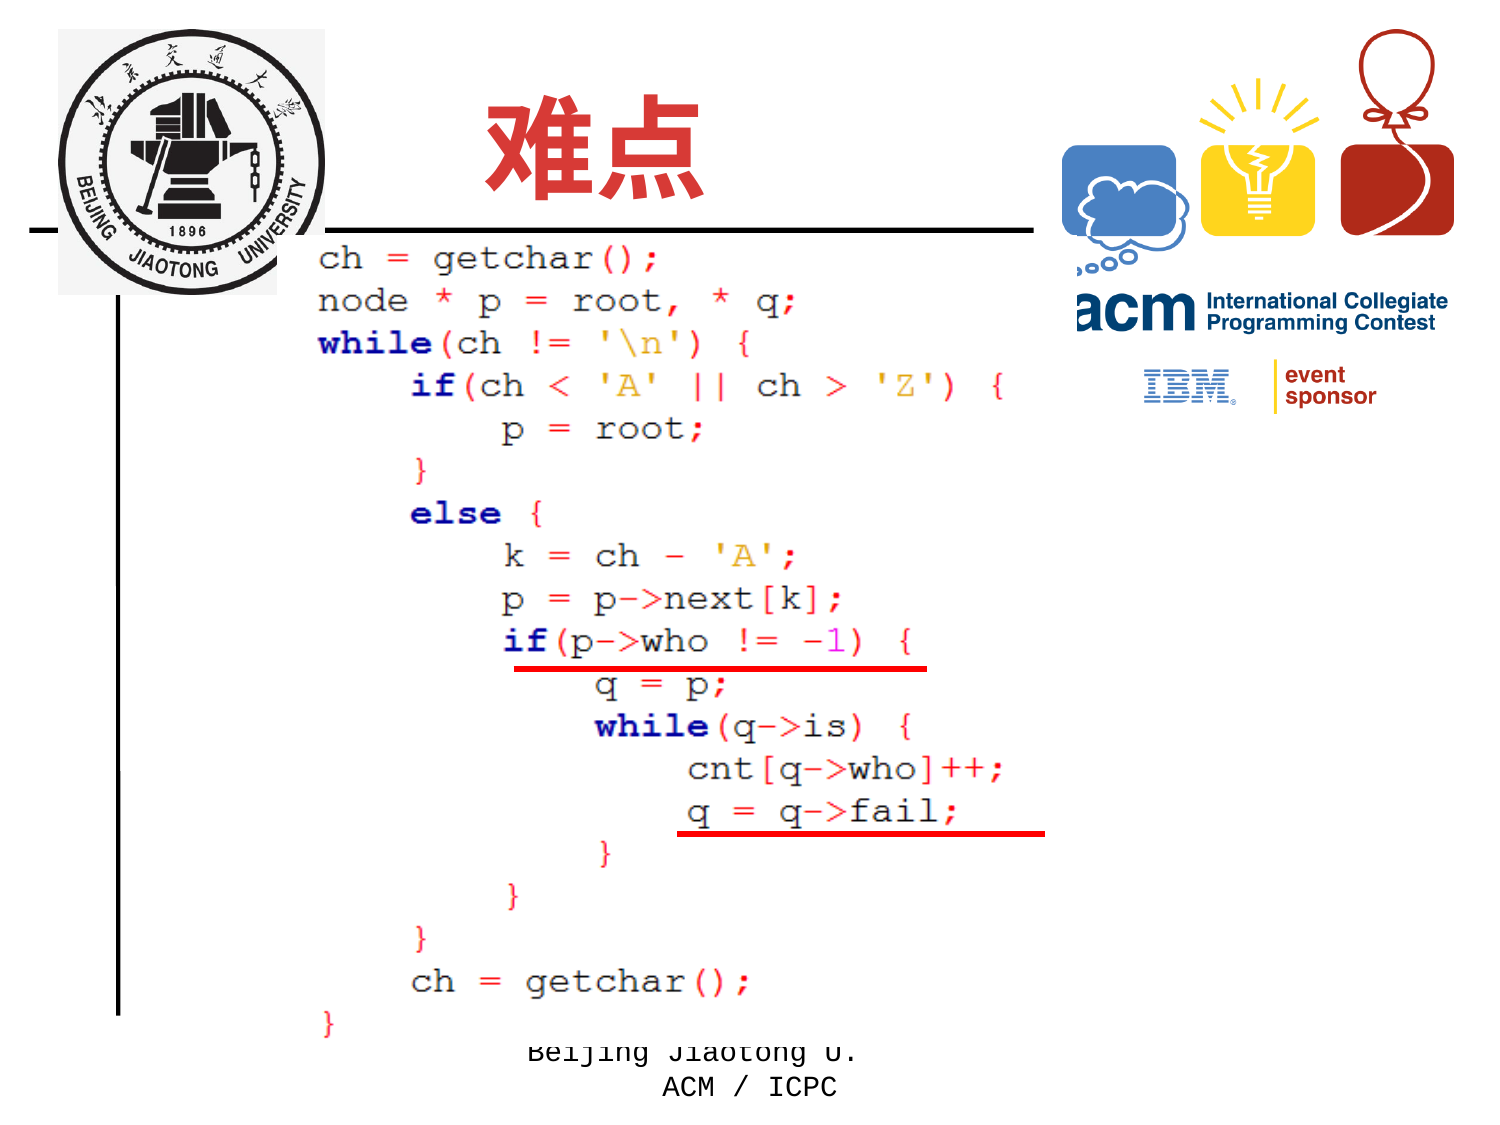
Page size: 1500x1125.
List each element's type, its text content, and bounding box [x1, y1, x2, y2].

text_box 难点 [468, 70, 724, 221]
picture [58, 29, 1454, 1048]
